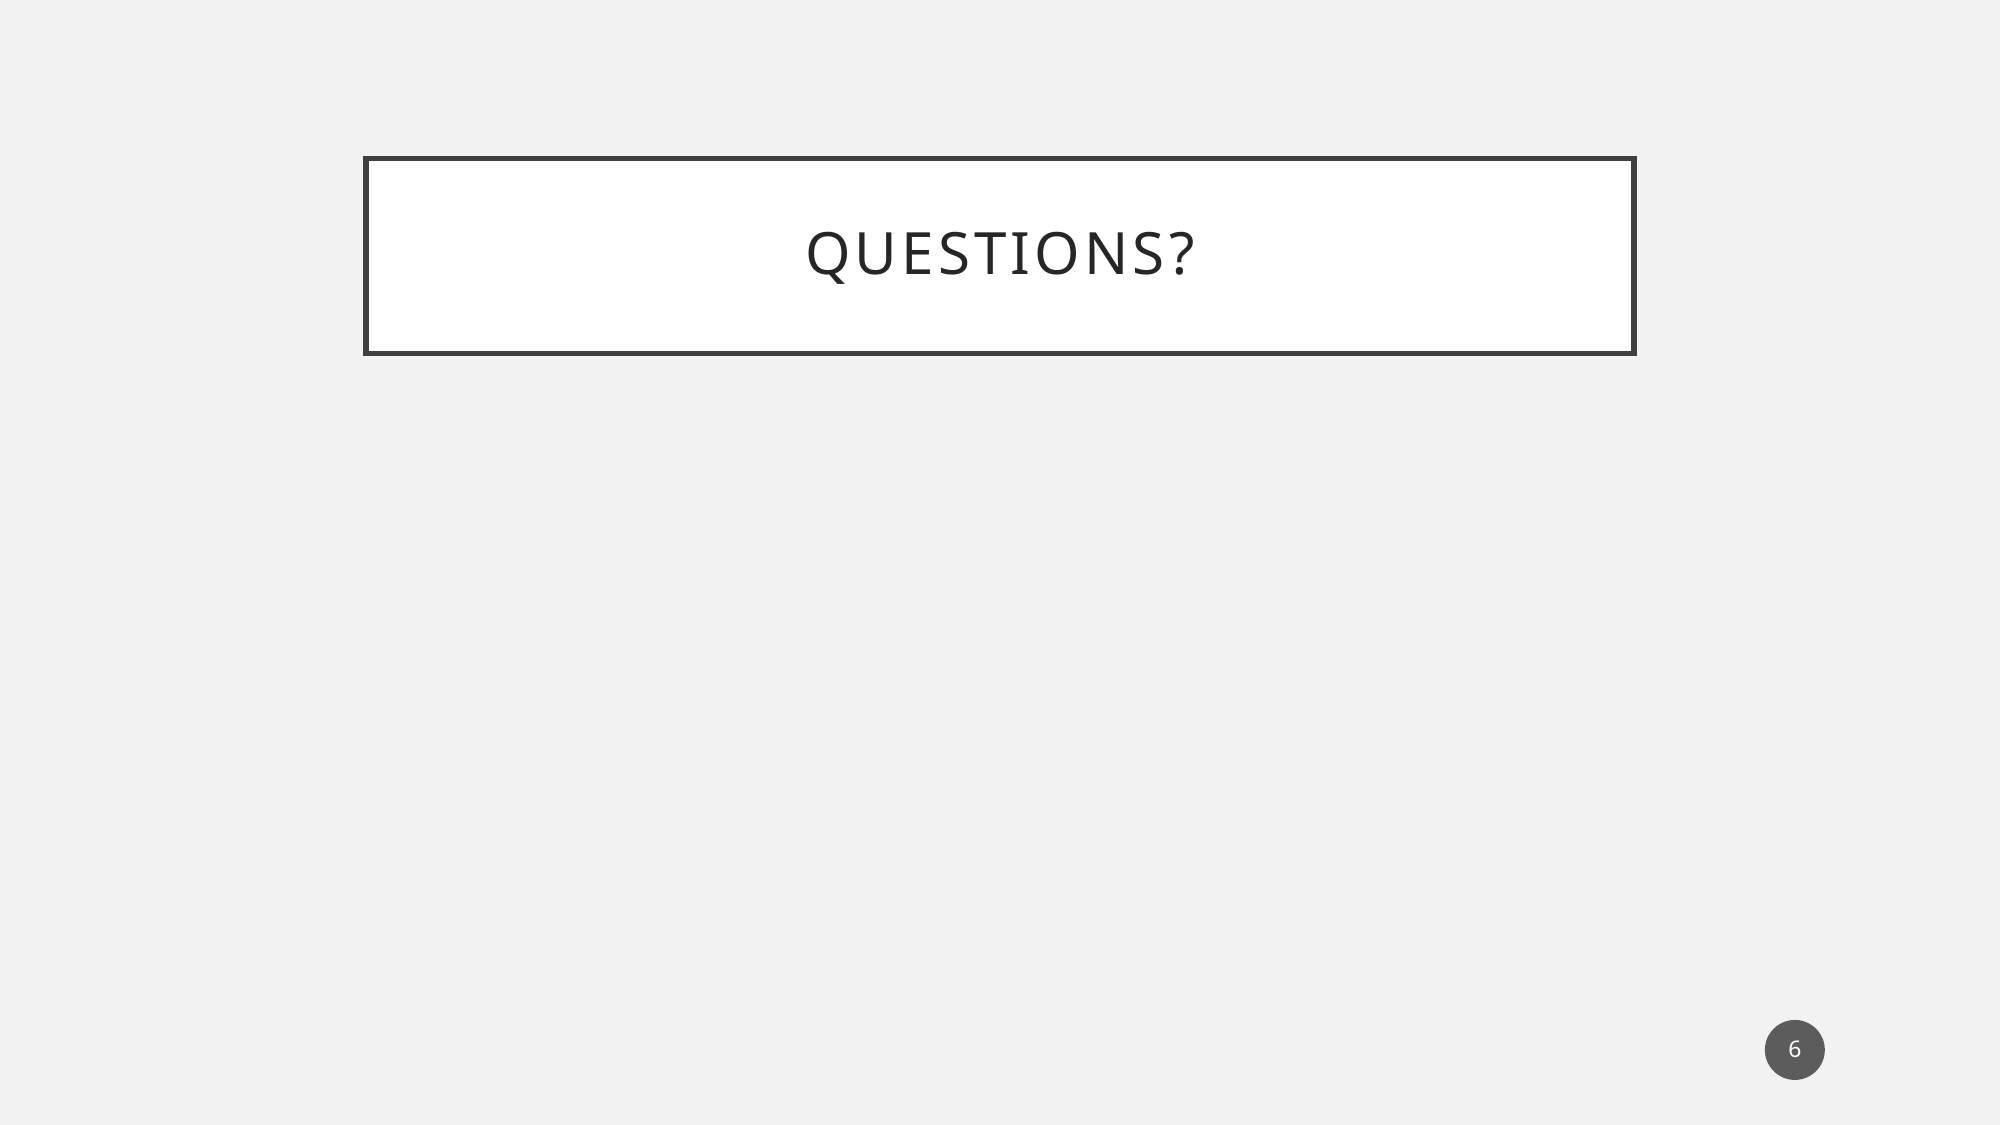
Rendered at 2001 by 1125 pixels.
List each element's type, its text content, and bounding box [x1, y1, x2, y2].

title Questions? [363, 156, 1637, 356]
slide_number 6 [1764, 1019, 1825, 1080]
